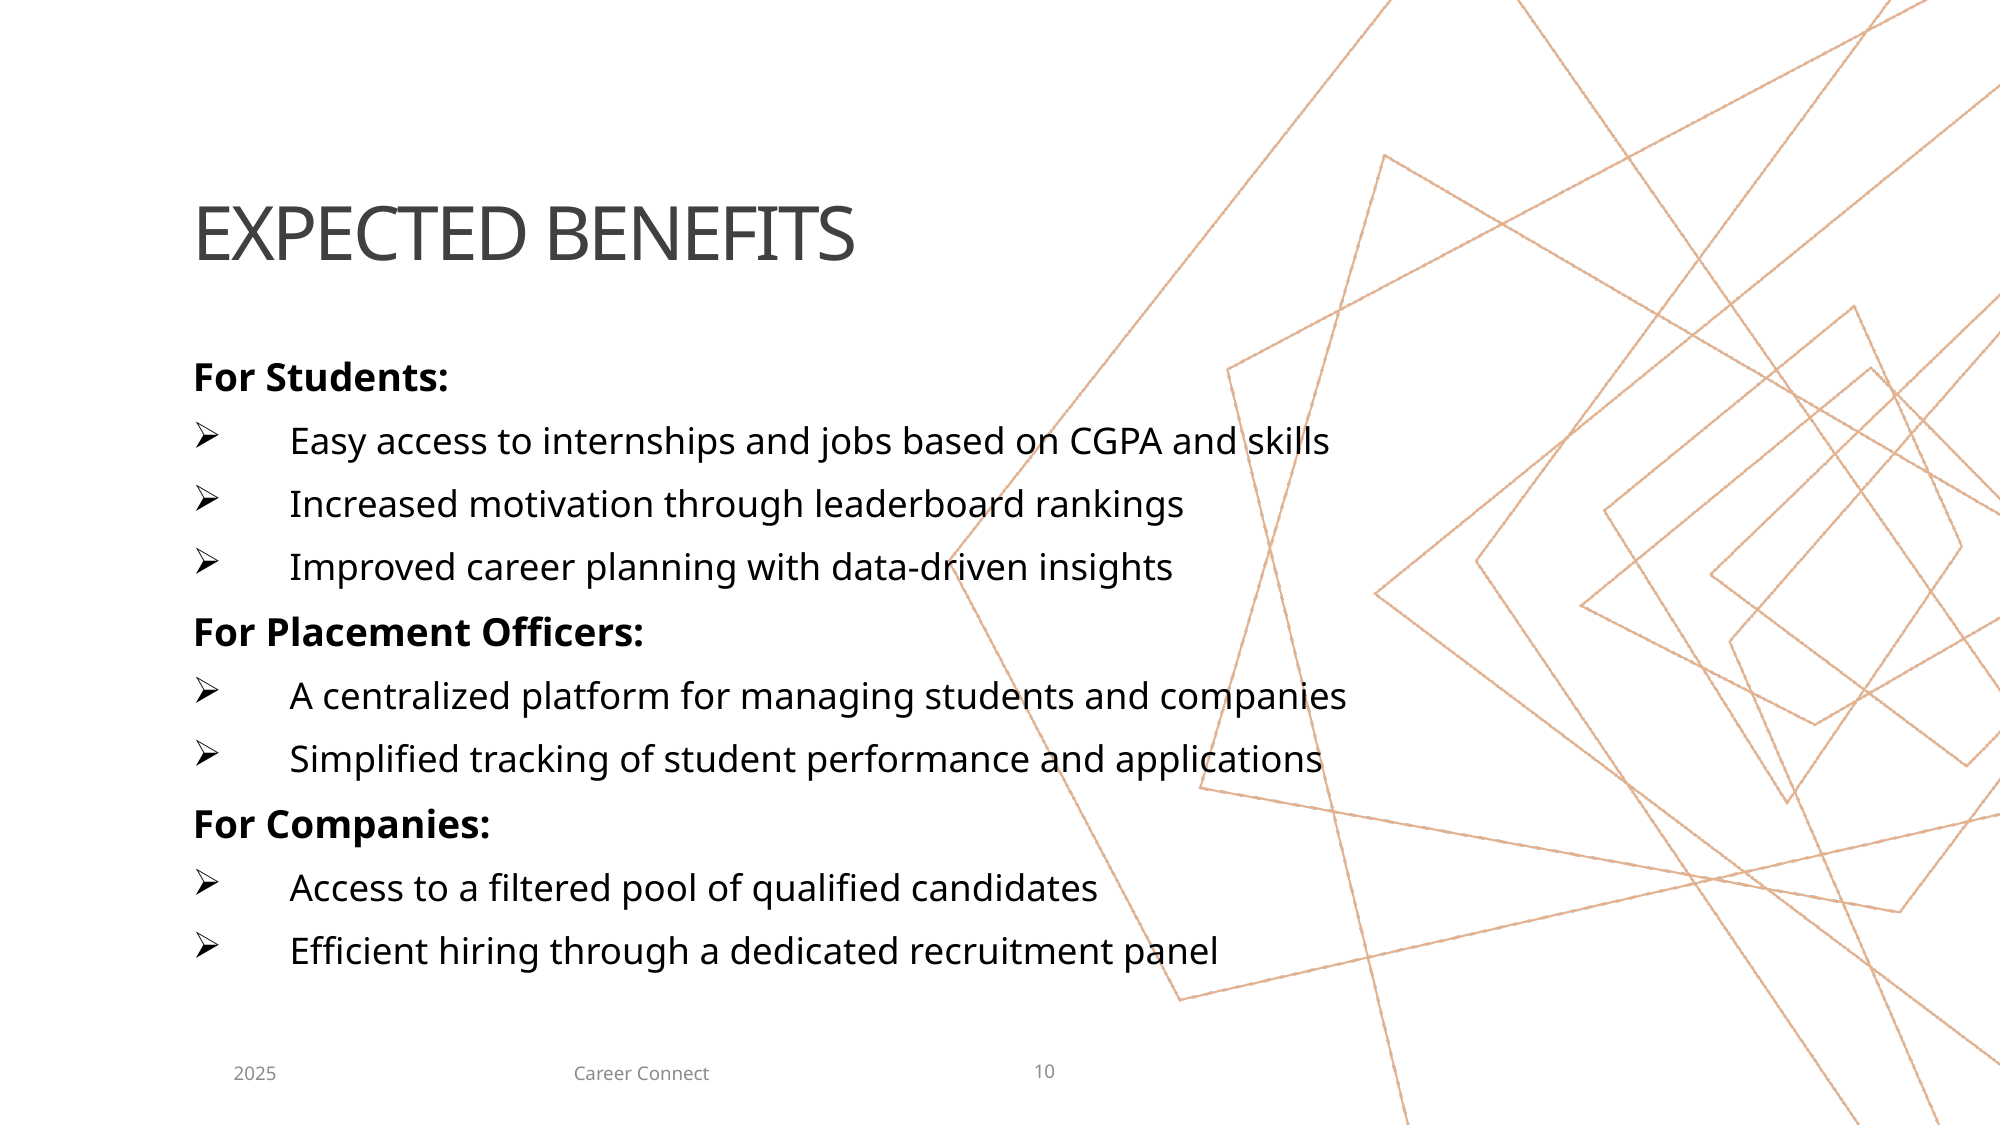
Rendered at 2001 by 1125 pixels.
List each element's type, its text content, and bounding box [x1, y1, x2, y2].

title Expected benefits [177, 108, 1071, 284]
slide_number 10 [908, 1042, 1071, 1103]
footer Career Connect [437, 1042, 846, 1103]
list For Students: Easy access to internships and jobs based on CGPA and skills Increased motivation through leaderboard rankings Improved career planning with data-driven insights For Placement Officers: A centralized platform for managing students and companies Simplified tracking of student performance and applications For Companies: Access to a filtered pool of qualified candidates Efficient hiring through a dedicated recruitment panel [177, 335, 1611, 991]
slide_number 2025 [218, 1042, 381, 1103]
picture [900, 0, 2000, 1125]
